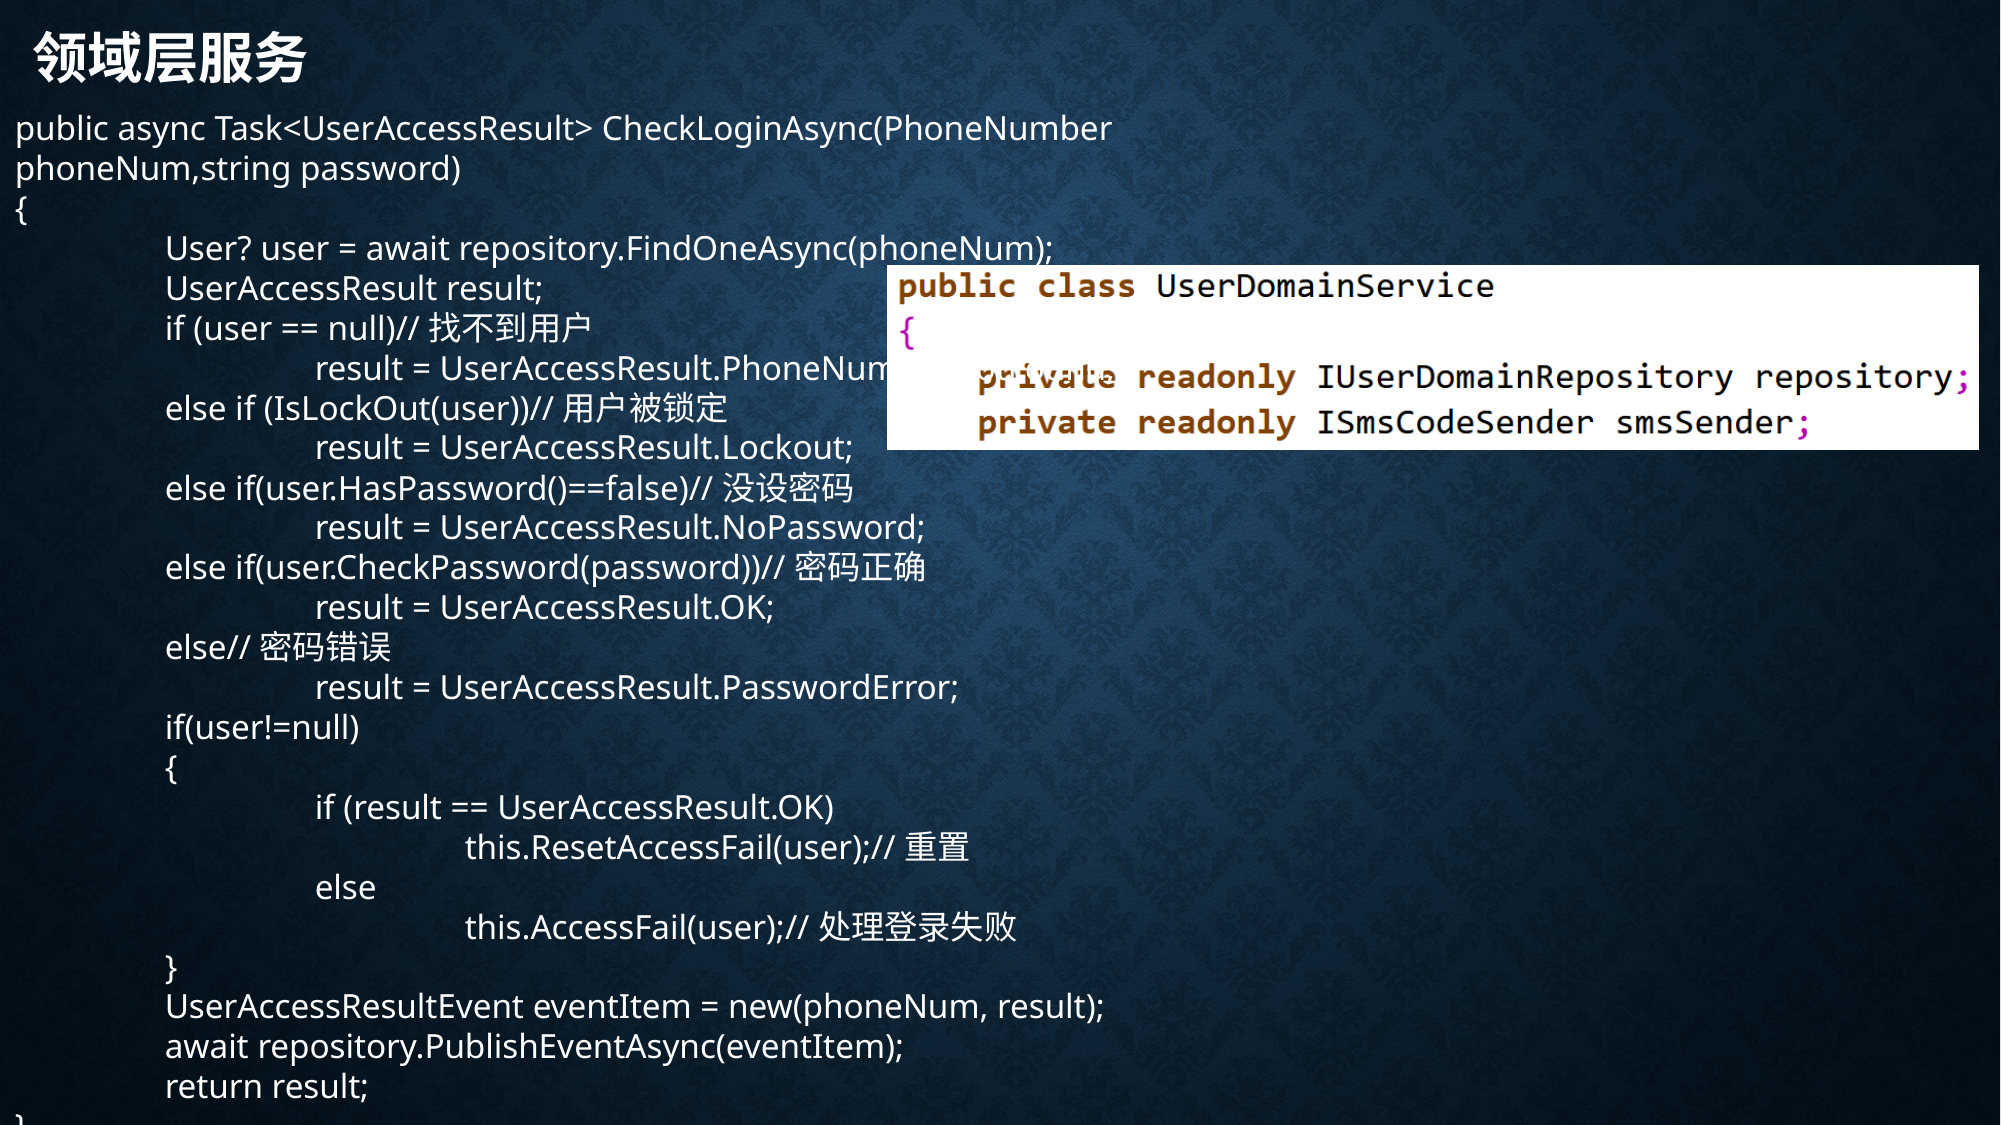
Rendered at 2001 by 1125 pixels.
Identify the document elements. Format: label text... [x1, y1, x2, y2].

text_box public async Task<UserAccessResult> CheckLoginAsync(PhoneNumber phoneNum,string password) { User? user = await repository.FindOneAsync(phoneNum); UserAccessResult result; if (user == null)//找不到用户 result = UserAccessResult.PhoneNumberNotFound; else if (IsLockOut(user))//用户被锁定 result = UserAccessResult.Lockout; else if(user.HasPassword()==false)//没设密码 result = UserAccessResult.NoPassword; else if(user.CheckPassword(password))//密码正确 result = UserAccessResult.OK; else//密码错误 result = UserAccessResult.PasswordError; if(user!=null) { if (result == UserAccessResult.OK) this.ResetAccessFail(user);//重置 else this.AccessFail(user);//处理登录失败 } UserAccessResultEvent eventItem = new(phoneNum, result); await repository.PublishEventAsync(eventItem); return result; } [0, 100, 1415, 1125]
picture [886, 265, 1979, 451]
title 领域层服务 [17, 23, 966, 99]
